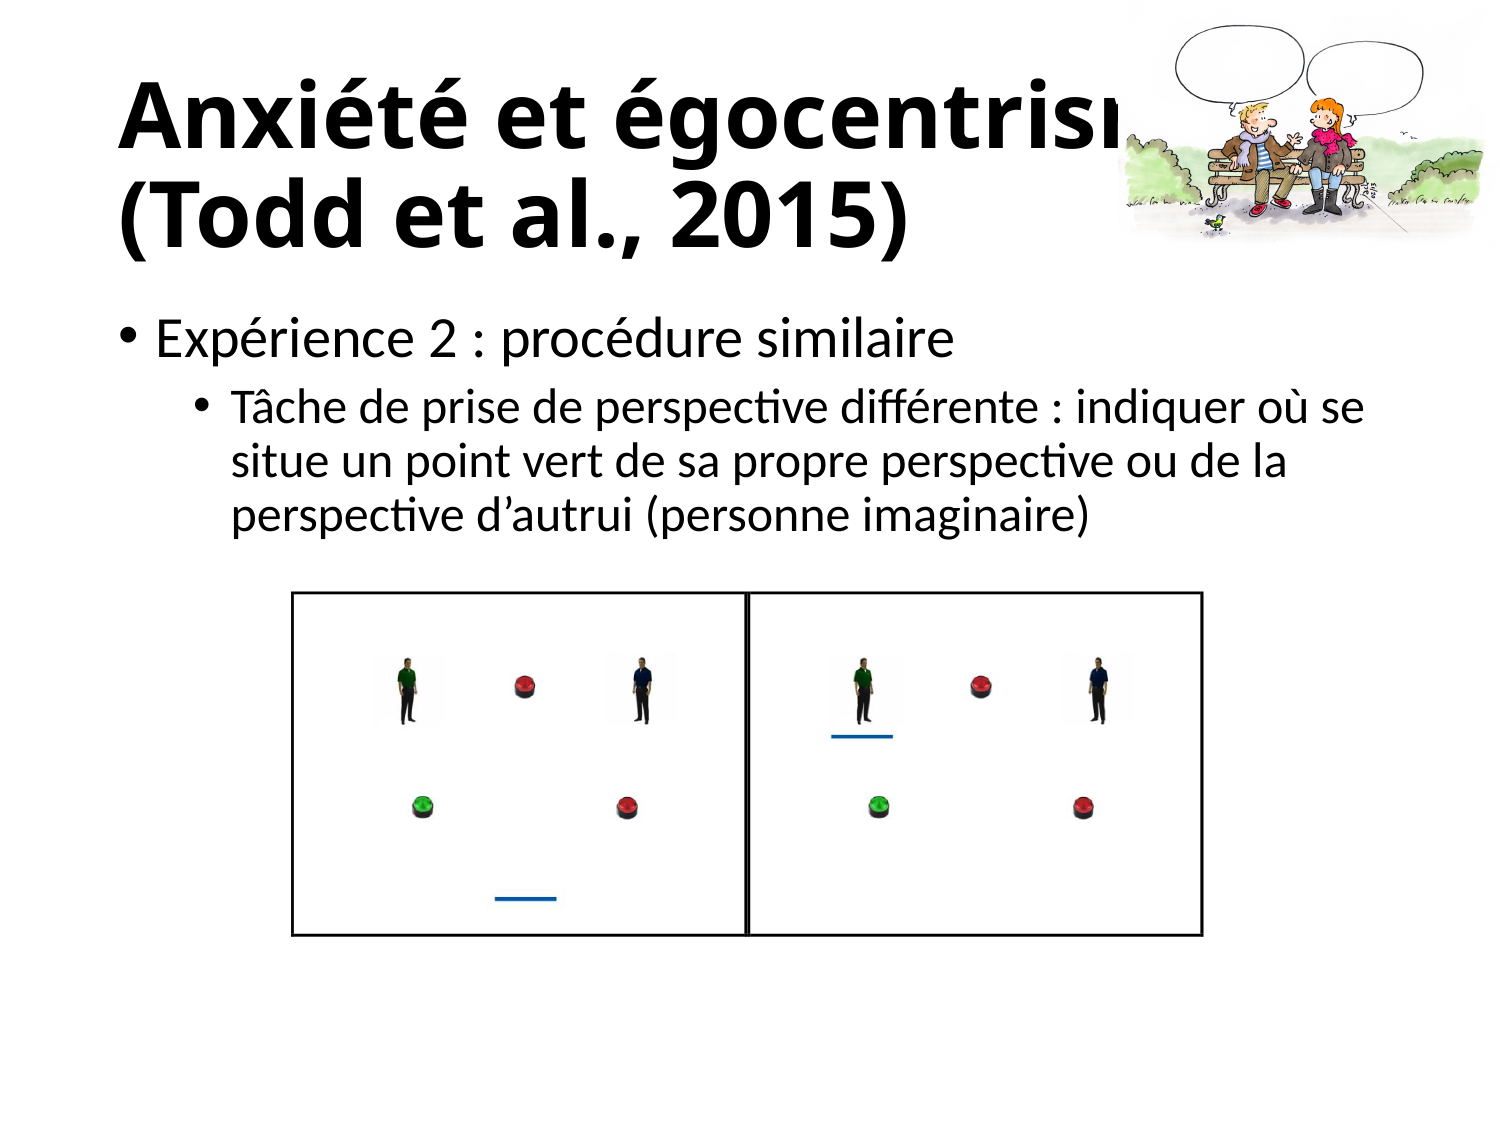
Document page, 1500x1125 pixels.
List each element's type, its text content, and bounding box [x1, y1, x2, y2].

list Expérience 2 : procédure similaire Tâche de prise de perspective différente : indiquer où se situe un point vert de sa propre perspective ou de la perspective d’autrui (personne imaginaire) [103, 299, 1397, 1014]
title Anxiété et égocentrisme (Todd et al., 2015) [103, 59, 1397, 278]
picture [1117, 0, 1500, 250]
picture [257, 567, 1243, 948]
